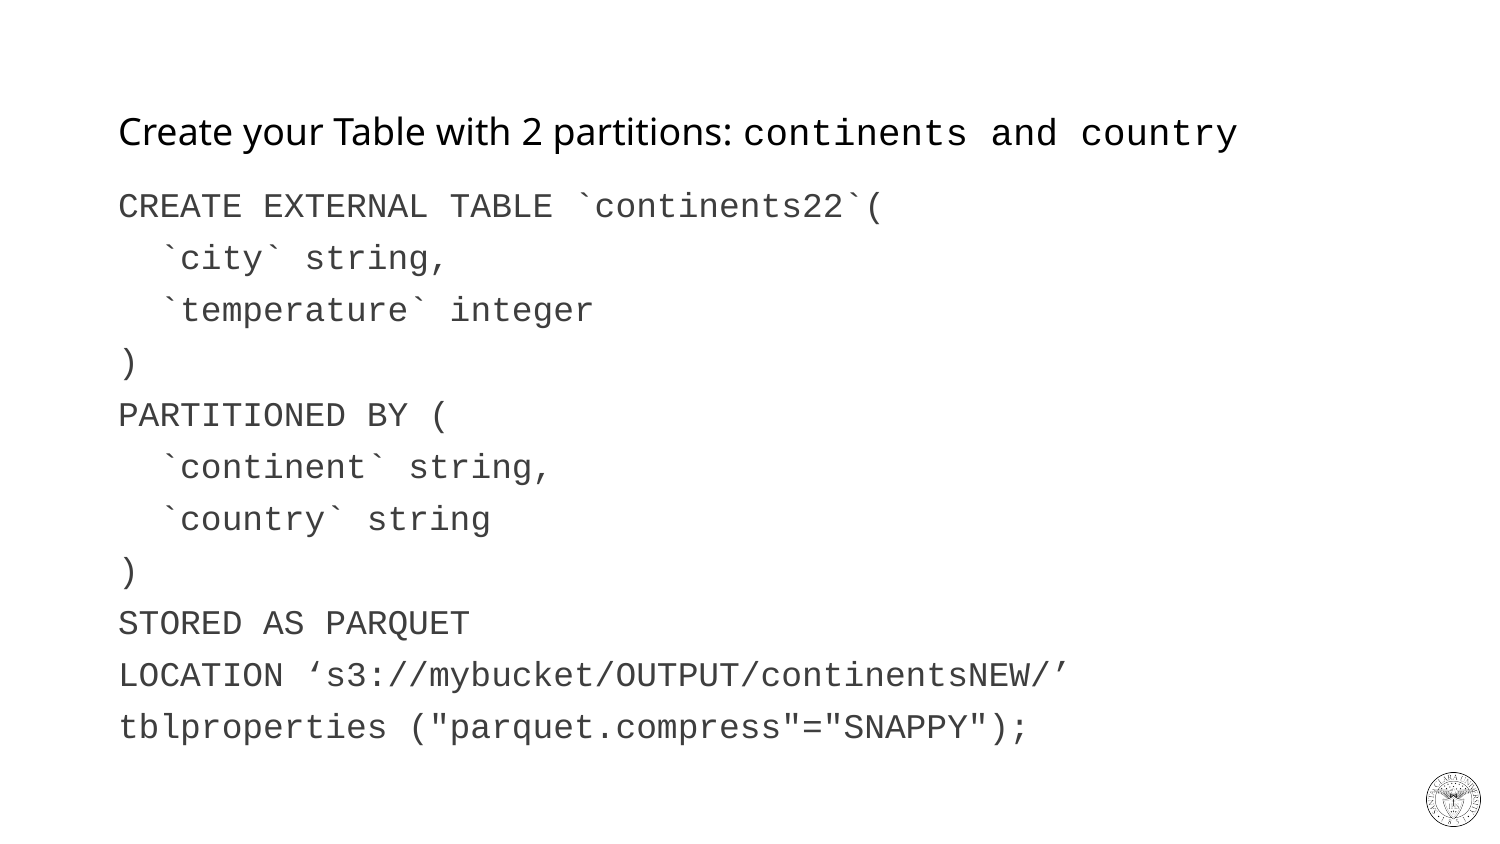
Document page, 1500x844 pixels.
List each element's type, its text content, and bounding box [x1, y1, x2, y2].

list CREATE EXTERNAL TABLE `continents22`( `city` string, `temperature` integer ) PARTITIONED BY ( `continent` string, `country` string ) STORED AS PARQUET LOCATION ‘s3://mybucket/OUTPUT/continentsNEW/’ tblproperties ("parquet.compress"="SNAPPY"); [103, 175, 1397, 760]
picture [1426, 772, 1481, 827]
title Create your Table with 2 partitions: continents and country [103, 54, 1397, 162]
